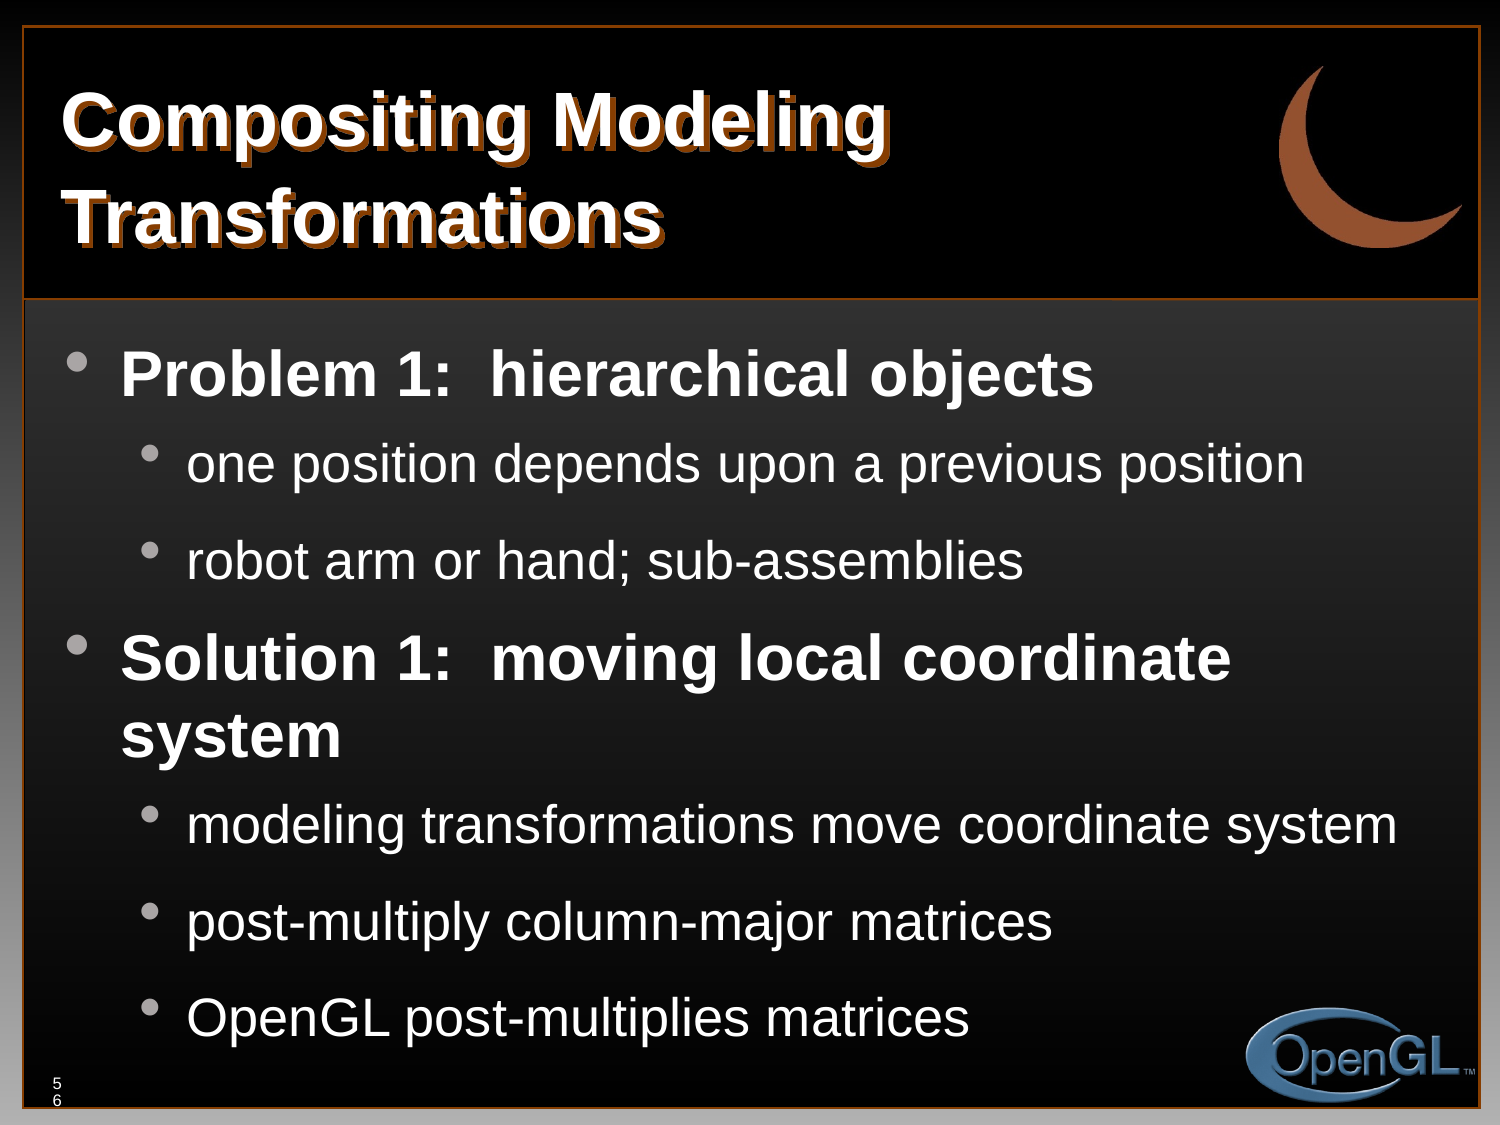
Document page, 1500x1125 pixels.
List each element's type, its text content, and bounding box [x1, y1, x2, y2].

picture [1279, 66, 1462, 248]
slide_number 56 [37, 1065, 75, 1101]
list Problem 1: hierarchical objects one position depends upon a previous position robot arm or hand; sub-assemblies Solution 1: moving local coordinate system modeling transformations move coordinate system post-multiply column-major matrices OpenGL post-multiplies matrices [49, 324, 1455, 1001]
picture [1240, 994, 1477, 1116]
title Compositing Modeling Transformations [45, 48, 1266, 276]
